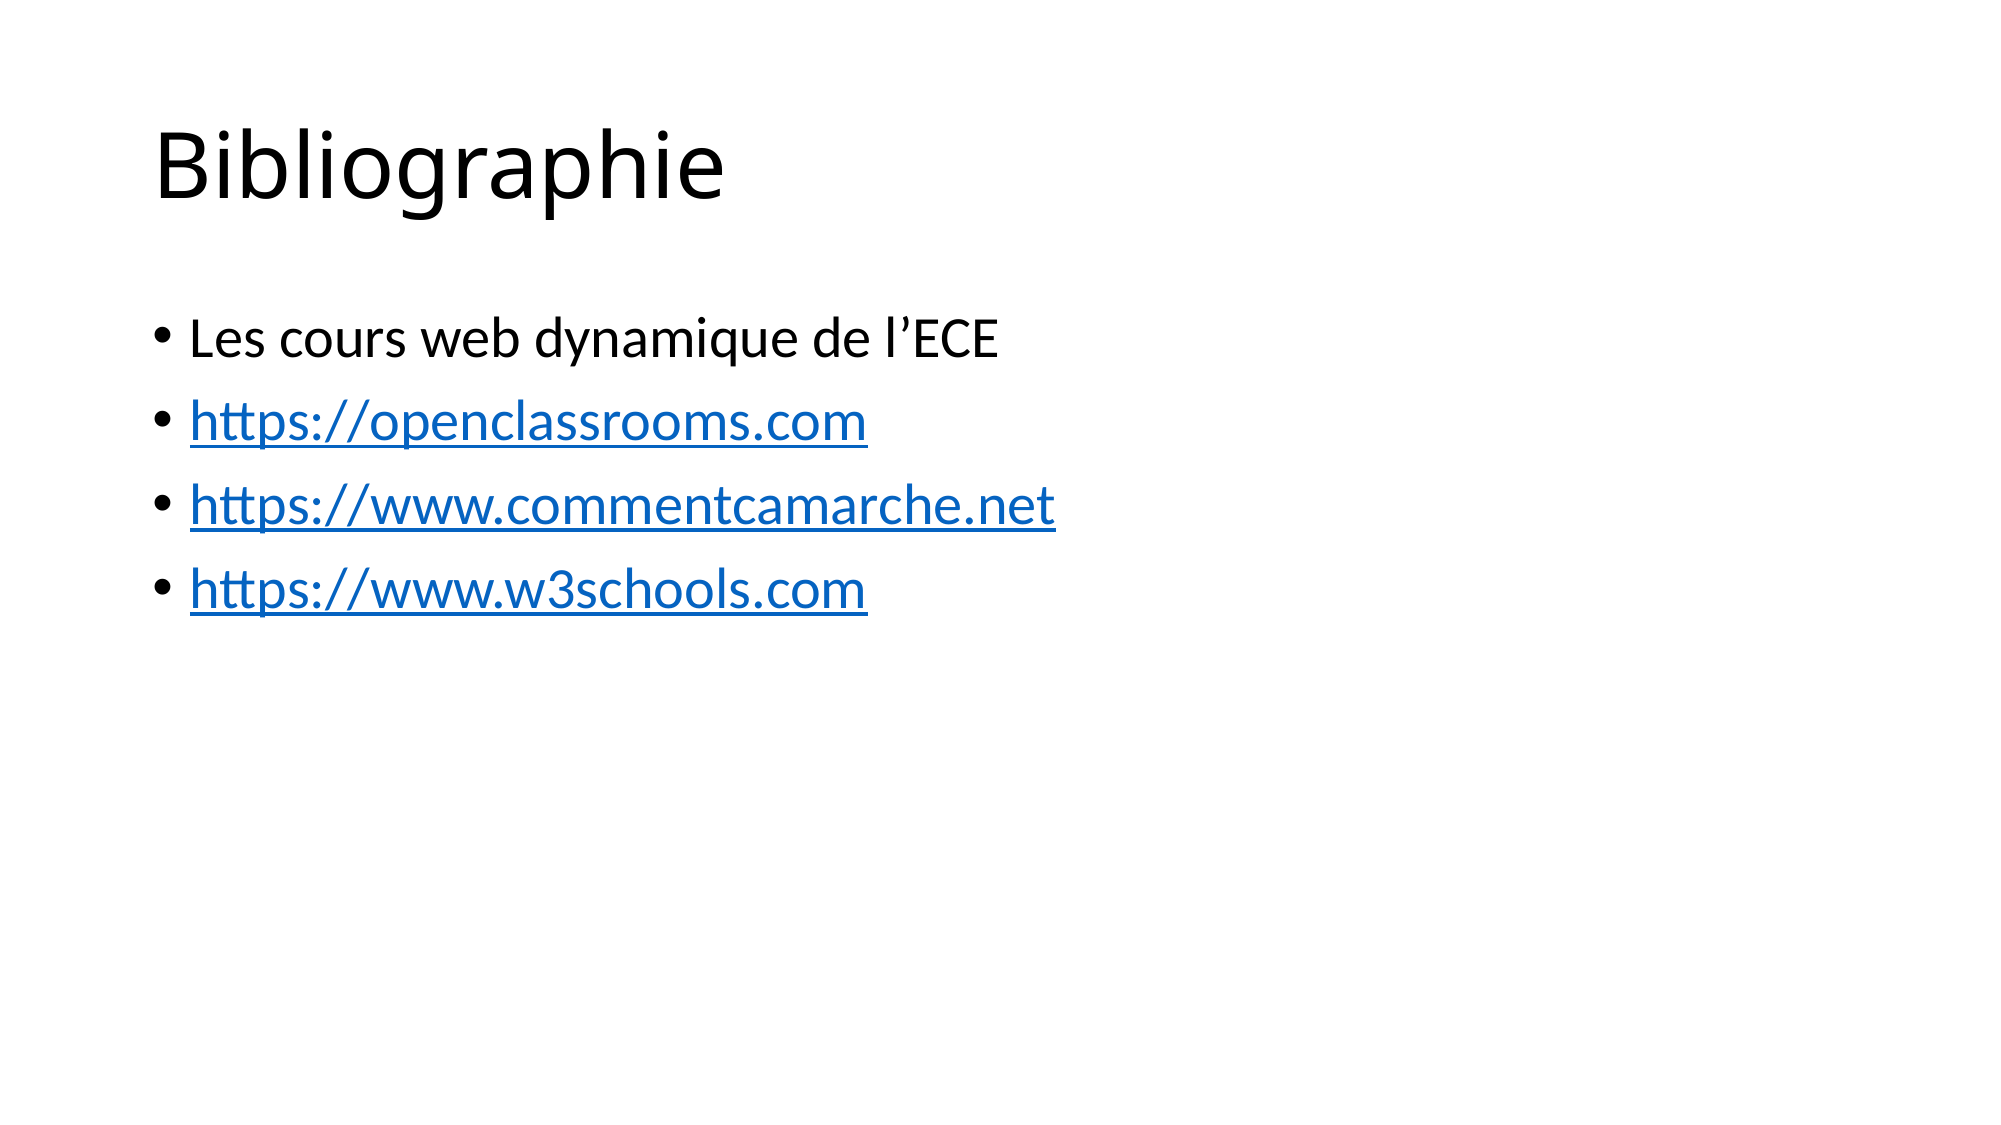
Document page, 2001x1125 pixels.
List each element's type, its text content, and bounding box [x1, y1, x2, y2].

title Bibliographie [137, 59, 1863, 278]
list Les cours web dynamique de l’ECE https://openclassrooms.com https://www.commentcamarche.net https://www.w3schools.com [137, 299, 1863, 1014]
